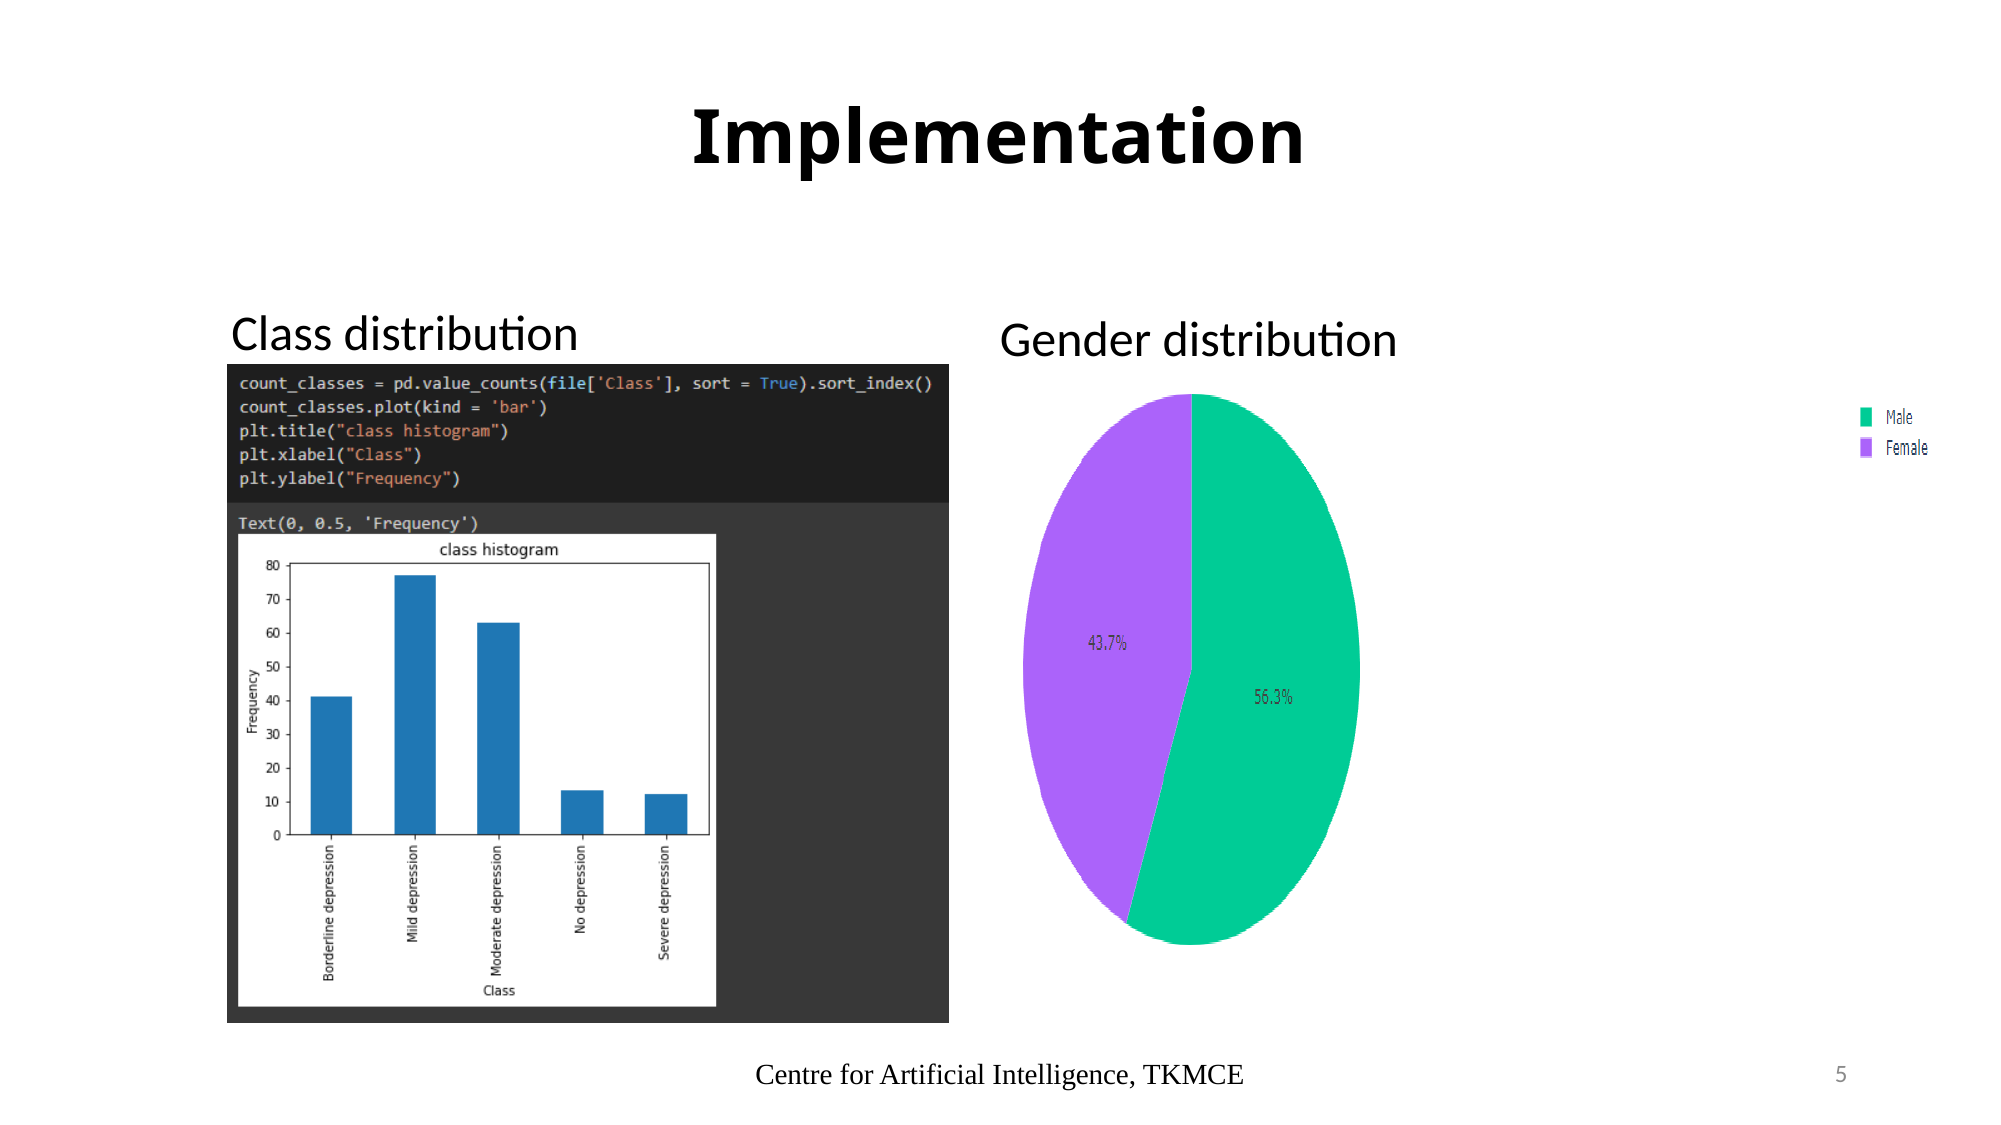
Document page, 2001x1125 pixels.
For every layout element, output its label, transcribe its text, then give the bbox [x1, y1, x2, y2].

picture [227, 364, 949, 1023]
footer Centre for Artificial Intelligence, TKMCE [662, 1042, 1338, 1103]
list Class distribution [137, 299, 1863, 1014]
picture [999, 364, 1943, 1000]
title Implementation [174, 20, 1825, 259]
slide_number 5 [1412, 1042, 1863, 1103]
text_box Gender distribution [985, 299, 1461, 375]
